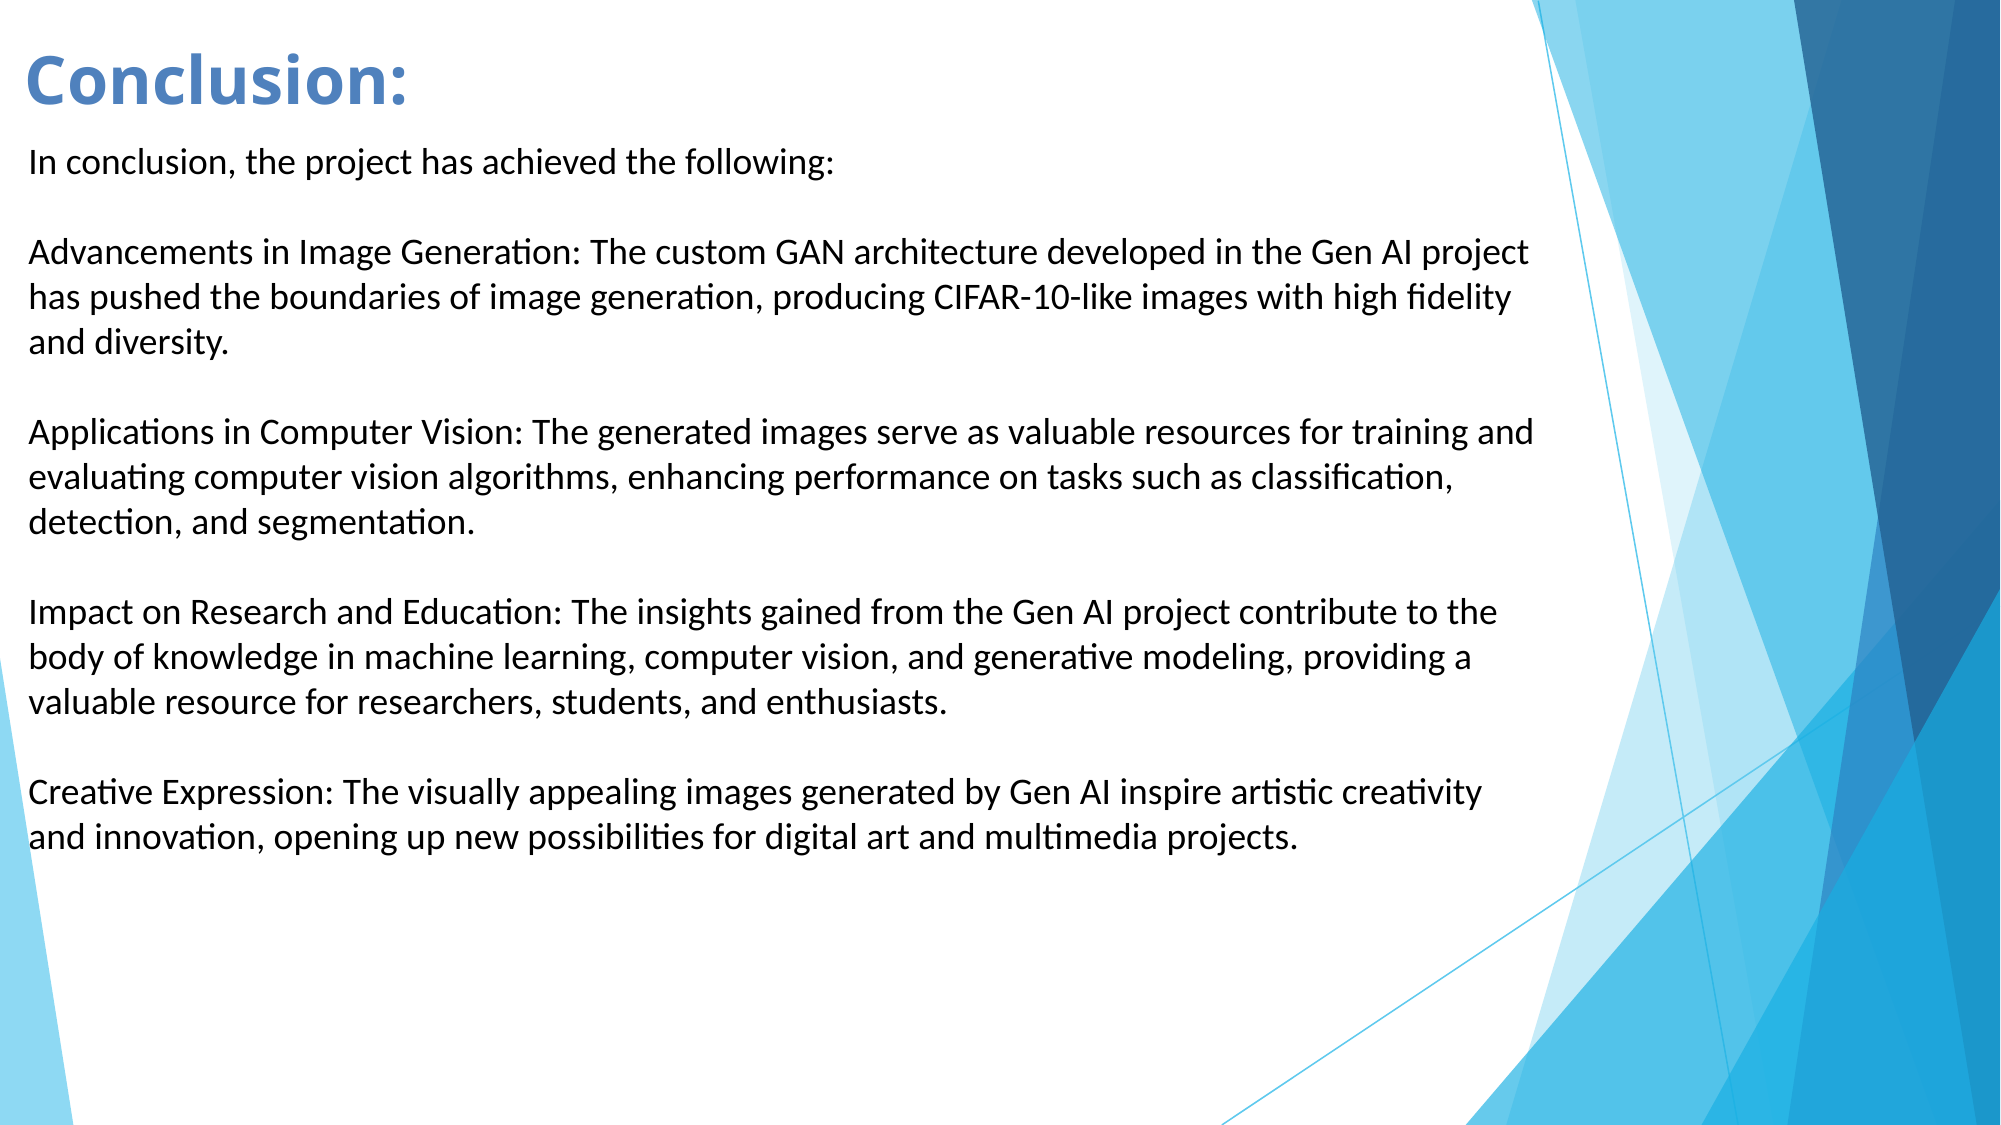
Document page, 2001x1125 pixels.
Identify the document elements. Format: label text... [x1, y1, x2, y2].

title Conclusion: [24, 37, 1513, 119]
list In conclusion, the project has achieved the following: Advancements in Image Generation: The custom GAN architecture developed in the Gen AI project has pushed the boundaries of image generation, producing CIFAR-10-like images with high fidelity and diversity. Applications in Computer Vision: The generated images serve as valuable resources for training and evaluating computer vision algorithms, enhancing performance on tasks such as classification, detection, and segmentation. Impact on Research and Education: The insights gained from the Gen AI project contribute to the body of knowledge in machine learning, computer vision, and generative modeling, providing a valuable resource for researchers, students, and enthusiasts. Creative Expression: The visually appealing images generated by Gen AI inspire artistic creativity and innovation, opening up new possibilities for digital art and multimedia projects. [28, 137, 1550, 888]
